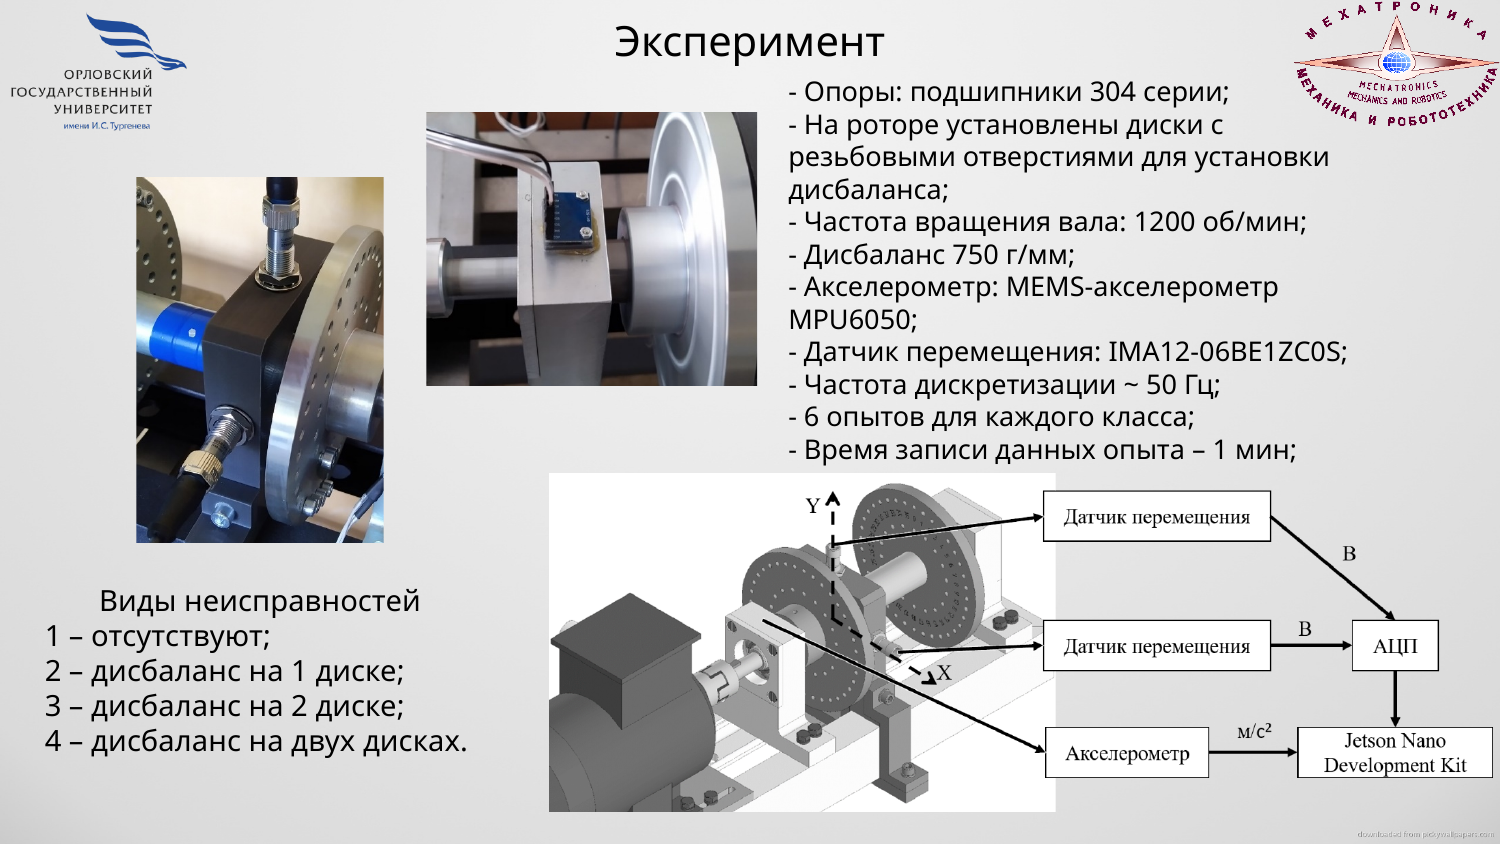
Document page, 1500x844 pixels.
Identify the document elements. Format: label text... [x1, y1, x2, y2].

title Эксперимент [222, 0, 1291, 80]
picture [0, 0, 1500, 844]
text_box Виды неисправностей 1 – отсутствуют; 2 – дисбаланс на 1 диске; 3 – дисбаланс на 2 диске; 4 – дисбаланс на двух дисках. [30, 575, 491, 765]
text_box - Опоры: подшипники 304 серии; - На роторе установлены диски с резьбовыми отверстиями для установки дисбаланса; - Частота вращения вала: 1200 об/мин; - Дисбаланс 750 г/мм; - Акселерометр: MEMS-акселерометр MPU6050; - Датчик перемещения: IMA12-06BE1ZC0S; - Частота дискретизации ~ 50 Гц; - 6 опытов для каждого класса; - Время записи данных опыта – 1 мин; [773, 67, 1364, 471]
